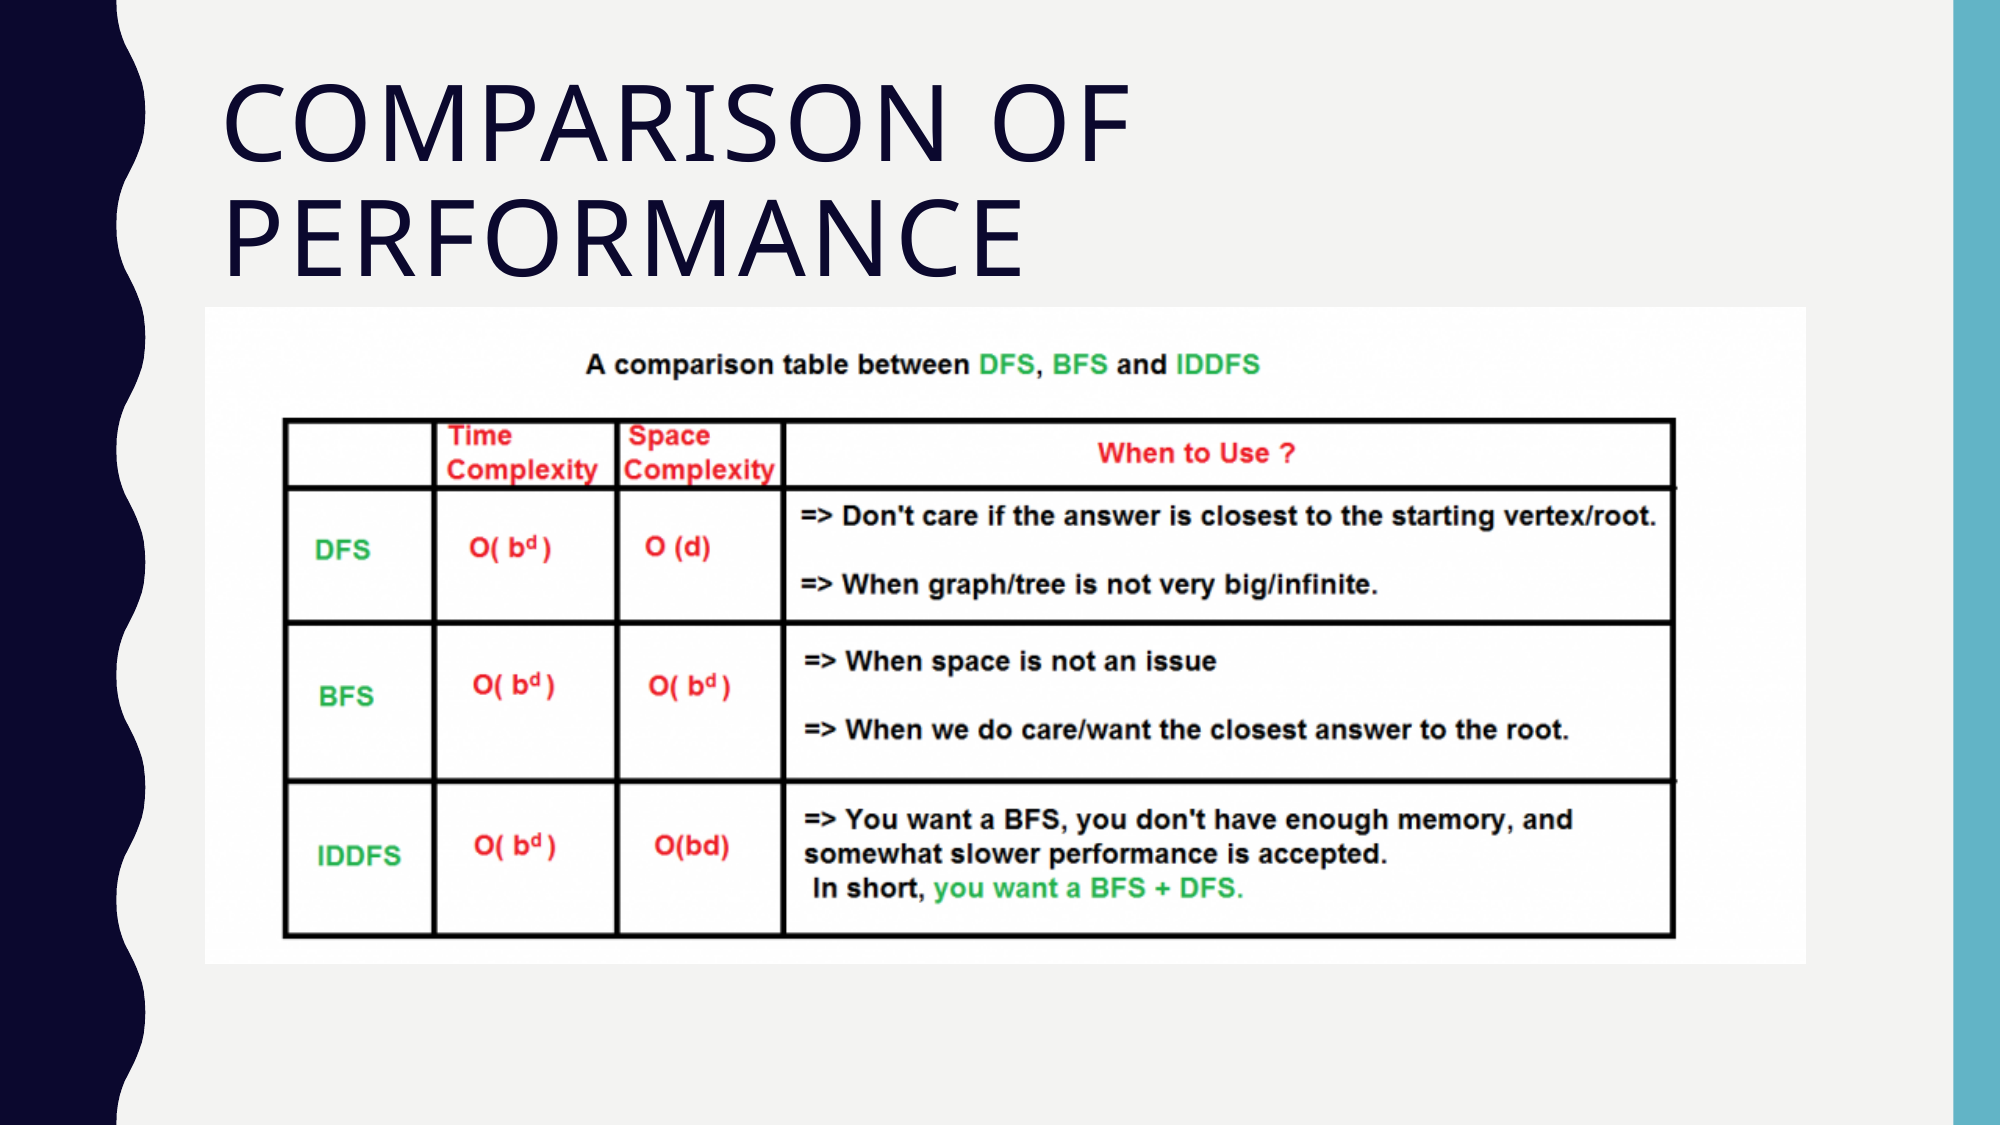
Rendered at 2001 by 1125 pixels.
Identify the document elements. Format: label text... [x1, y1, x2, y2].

title Comparison of performance [205, 62, 1875, 308]
picture [205, 307, 1806, 964]
